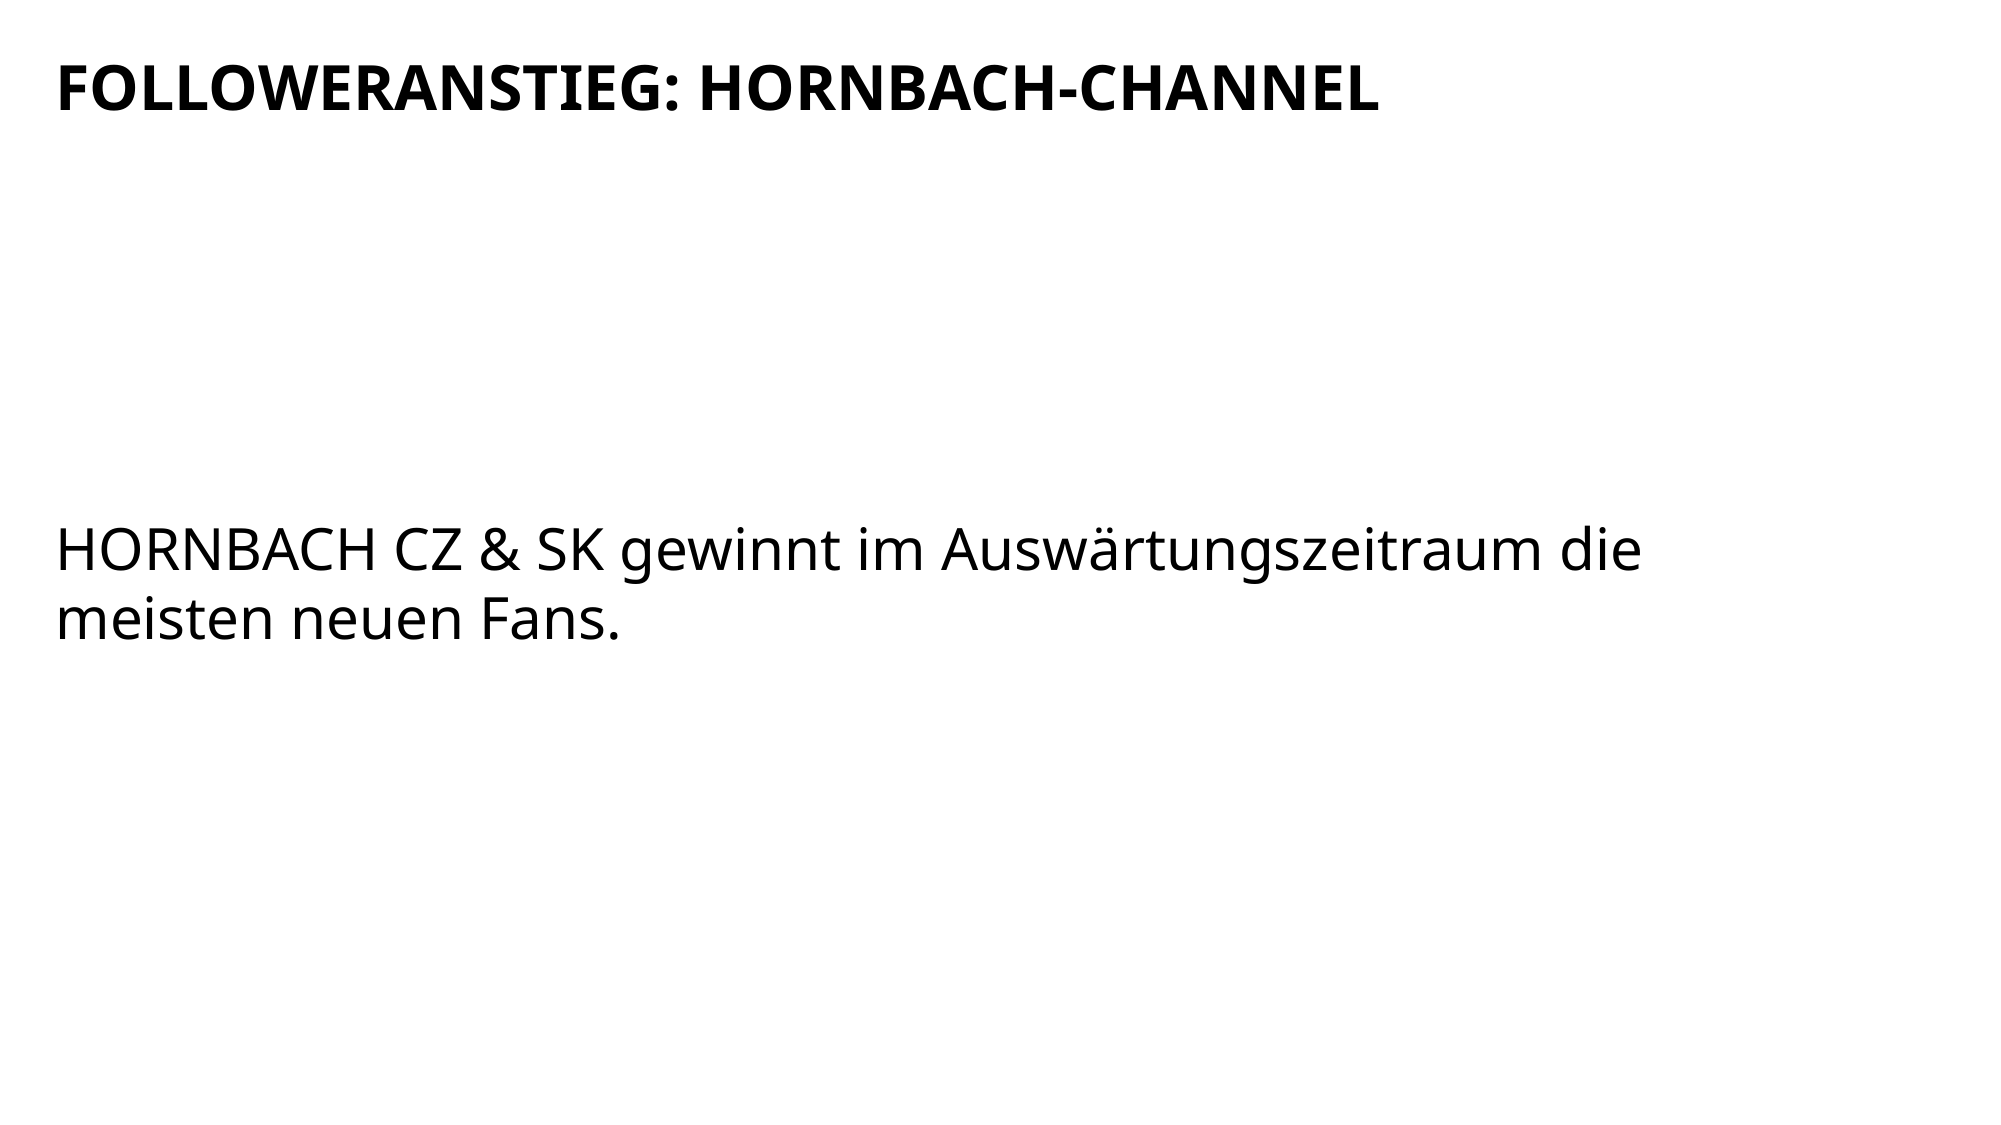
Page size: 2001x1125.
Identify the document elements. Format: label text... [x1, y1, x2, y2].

text_box HORNBACH CZ & SK gewinnt im Auswärtungszeitraum die meisten neuen Fans. [40, 504, 1841, 621]
text_box FOLLOWERANSTIEG: HORNBACH-CHANNEL [40, 40, 1841, 96]
